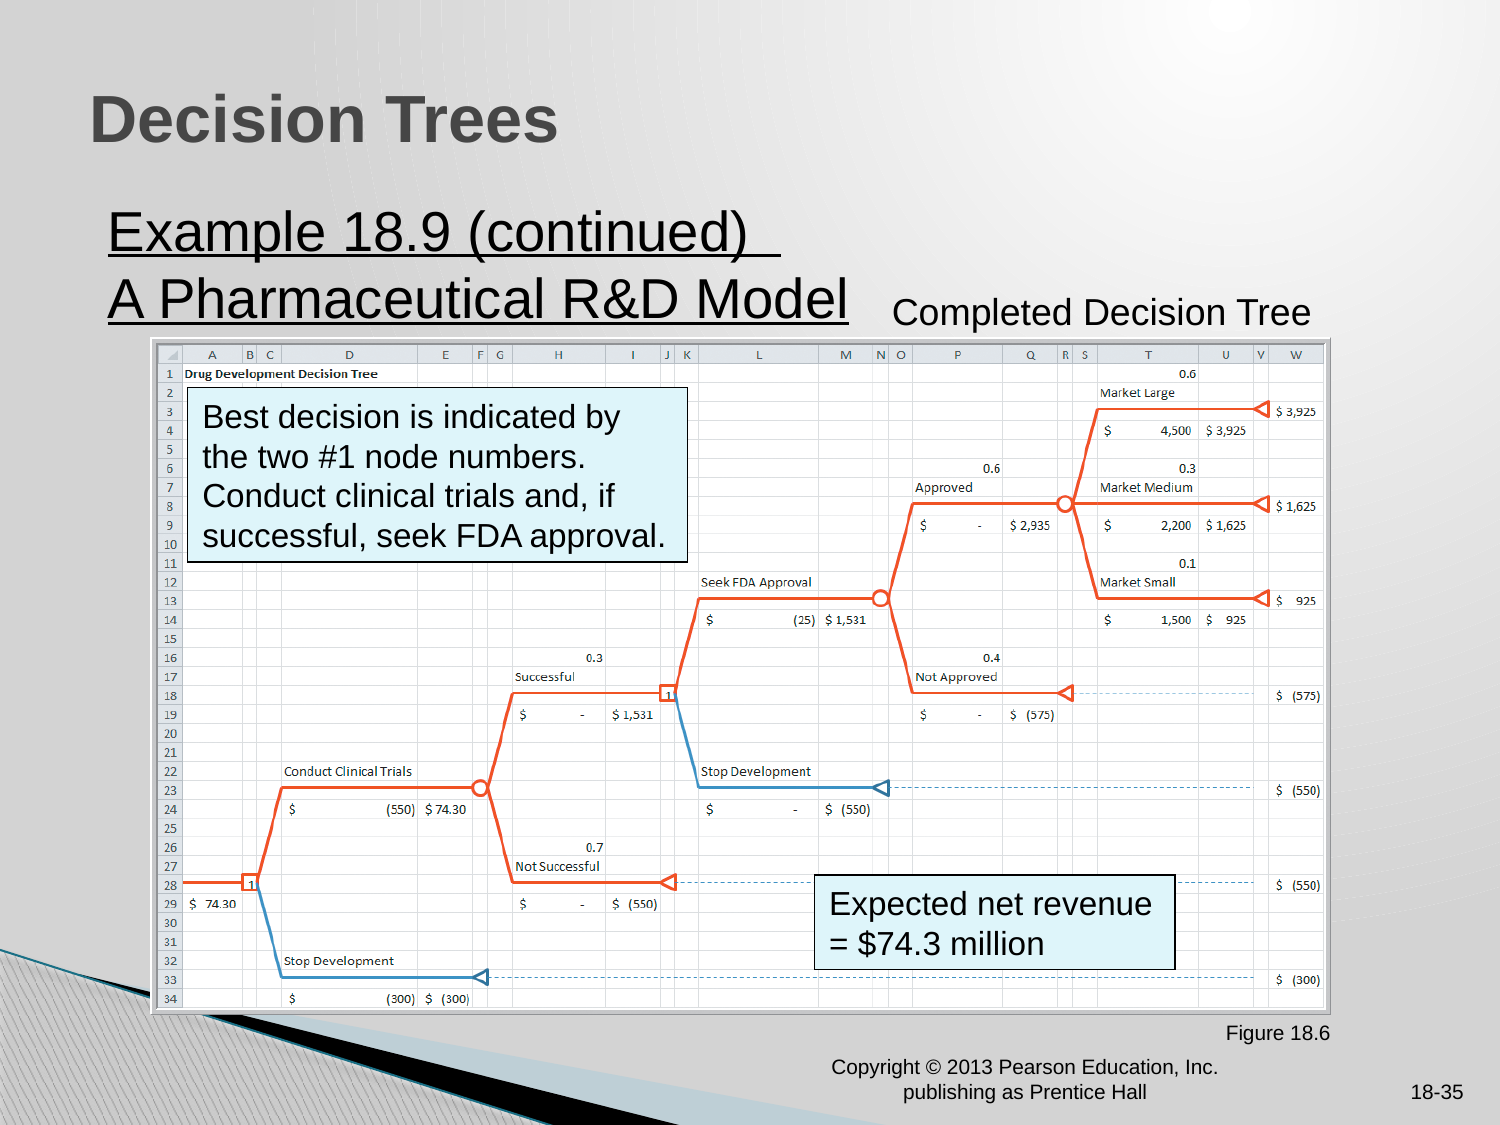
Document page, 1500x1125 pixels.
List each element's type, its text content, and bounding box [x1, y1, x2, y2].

text_box Completed Decision Tree [877, 280, 1327, 337]
title Decision Trees [75, 45, 1425, 188]
slide_number 18-35 [1362, 1051, 1479, 1112]
list Example 18.9 (continued) A Pharmaceutical R&D Model [74, 187, 1426, 931]
text_box Figure 18.6 [1211, 1012, 1346, 1052]
footer Copyright © 2013 Pearson Education, Inc. publishing as Prentice Hall [812, 1051, 1238, 1112]
picture [149, 337, 1331, 1016]
